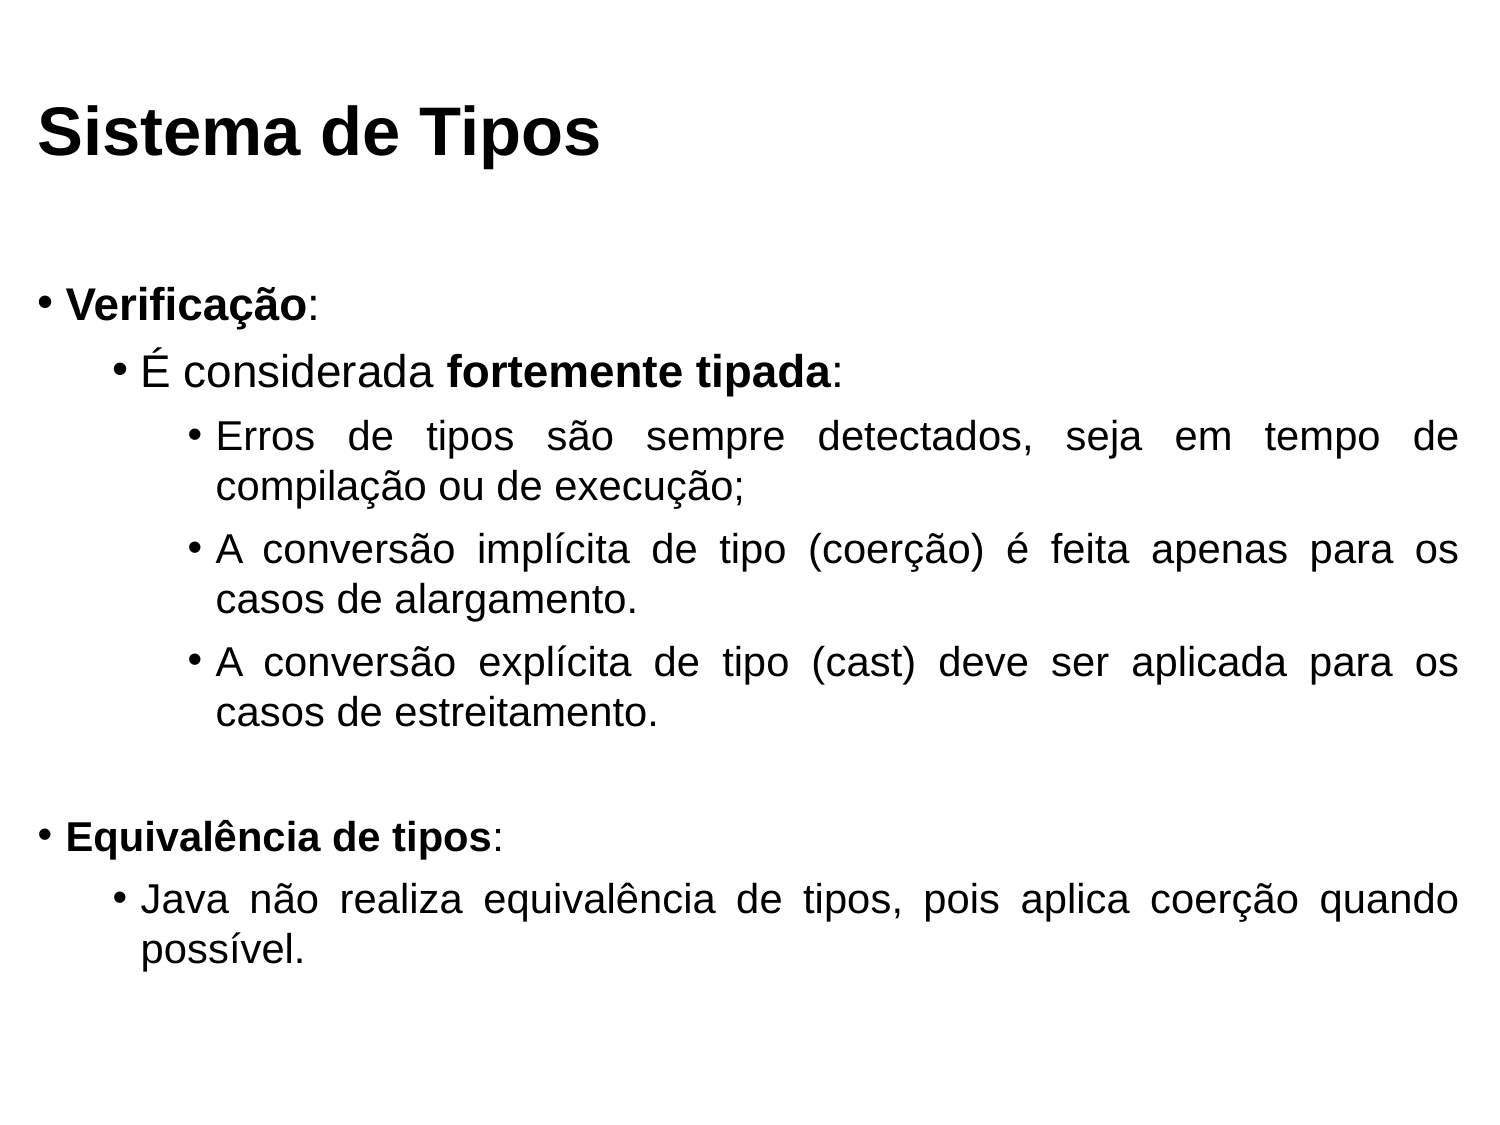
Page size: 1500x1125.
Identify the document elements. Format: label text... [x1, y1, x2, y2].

text_box Sistema de Tipos [22, 24, 1475, 242]
text_box Verificação: É considerada fortemente tipada: Erros de tipos são sempre detectados, seja em tempo de compilação ou de execução; A conversão implícita de tipo (coerção) é feita apenas para os casos de alargamento. A conversão explícita de tipo (cast) deve ser aplicada para os casos de estreitamento. Equivalência de tipos: Java não realiza equivalência de tipos, pois aplica coerção quando possível. [22, 266, 1475, 1125]
